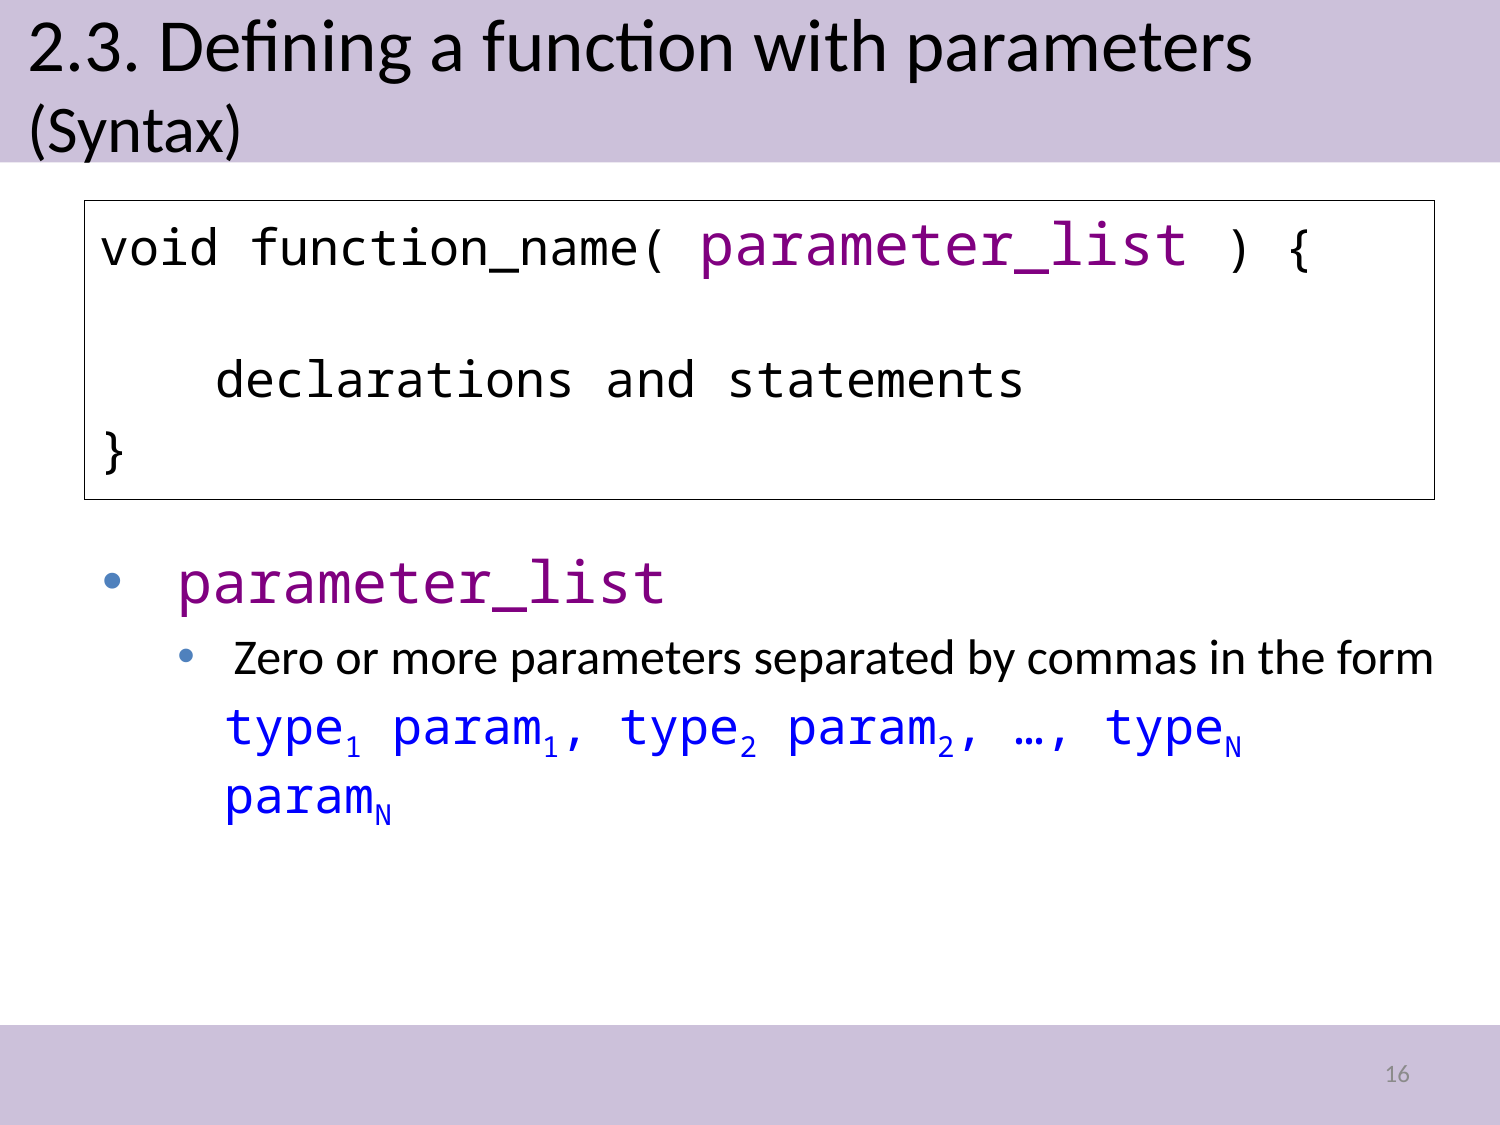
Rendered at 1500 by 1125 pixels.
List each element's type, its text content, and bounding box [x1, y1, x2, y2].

title 2.3. Defining a function with parameters (Syntax) [12, 12, 1488, 150]
slide_number 16 [1074, 1042, 1425, 1103]
text_box parameter_list Zero or more parameters separated by commas in the form type1 param1, type2 param2, …, typeN paramN [87, 537, 1450, 988]
list void function_name( parameter_list ) { declarations and statements } [84, 200, 1435, 500]
